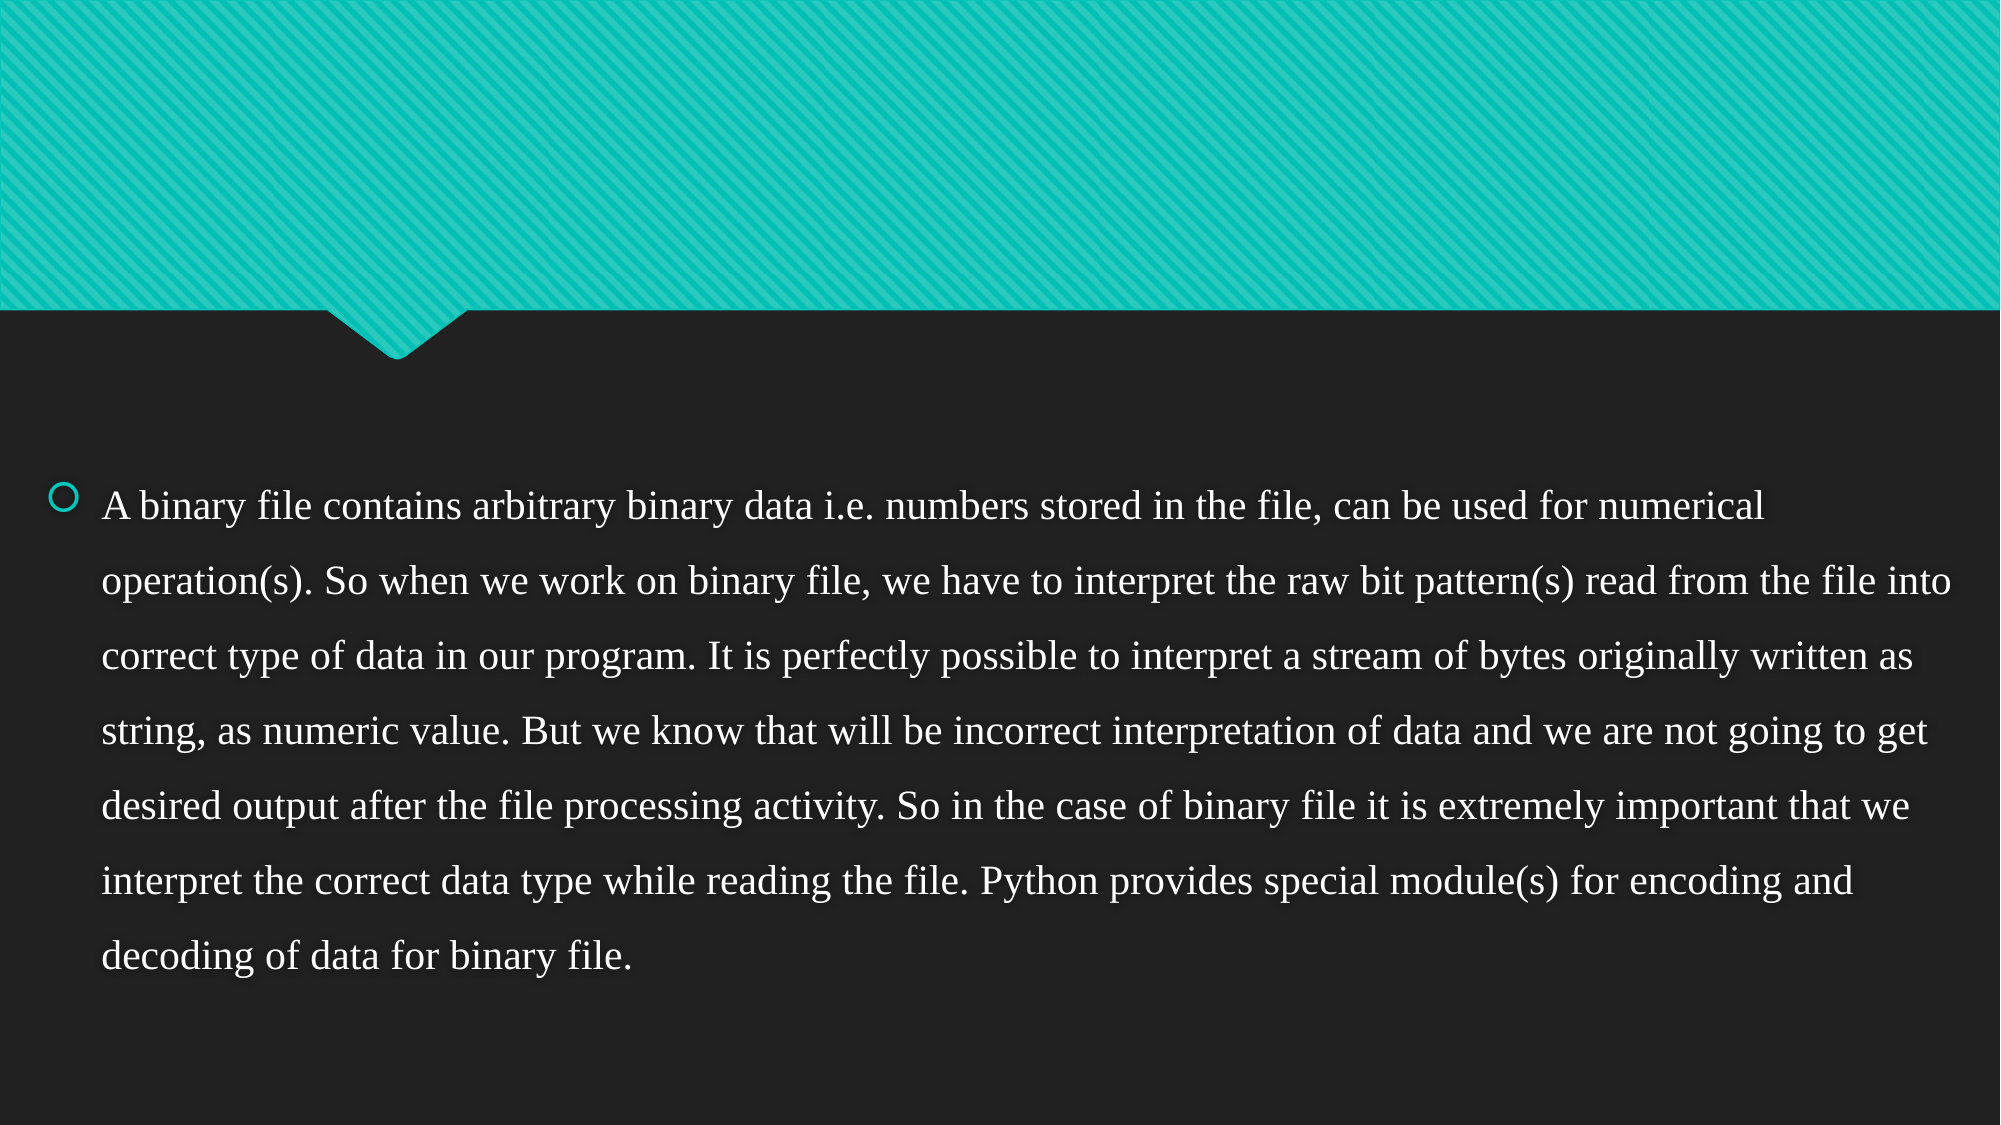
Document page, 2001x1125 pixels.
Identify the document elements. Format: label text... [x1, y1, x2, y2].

list A binary file contains arbitrary binary data i.e. numbers stored in the file, can be used for numerical operation(s). So when we work on binary file, we have to interpret the raw bit pattern(s) read from the file into correct type of data in our program. It is perfectly possible to interpret a stream of bytes originally written as string, as numeric value. But we know that will be incorrect interpretation of data and we are not going to get desired output after the file processing activity. So in the case of binary file it is extremely important that we interpret the correct data type while reading the file. Python provides special module(s) for encoding and decoding of data for binary file. [30, 417, 1980, 1014]
